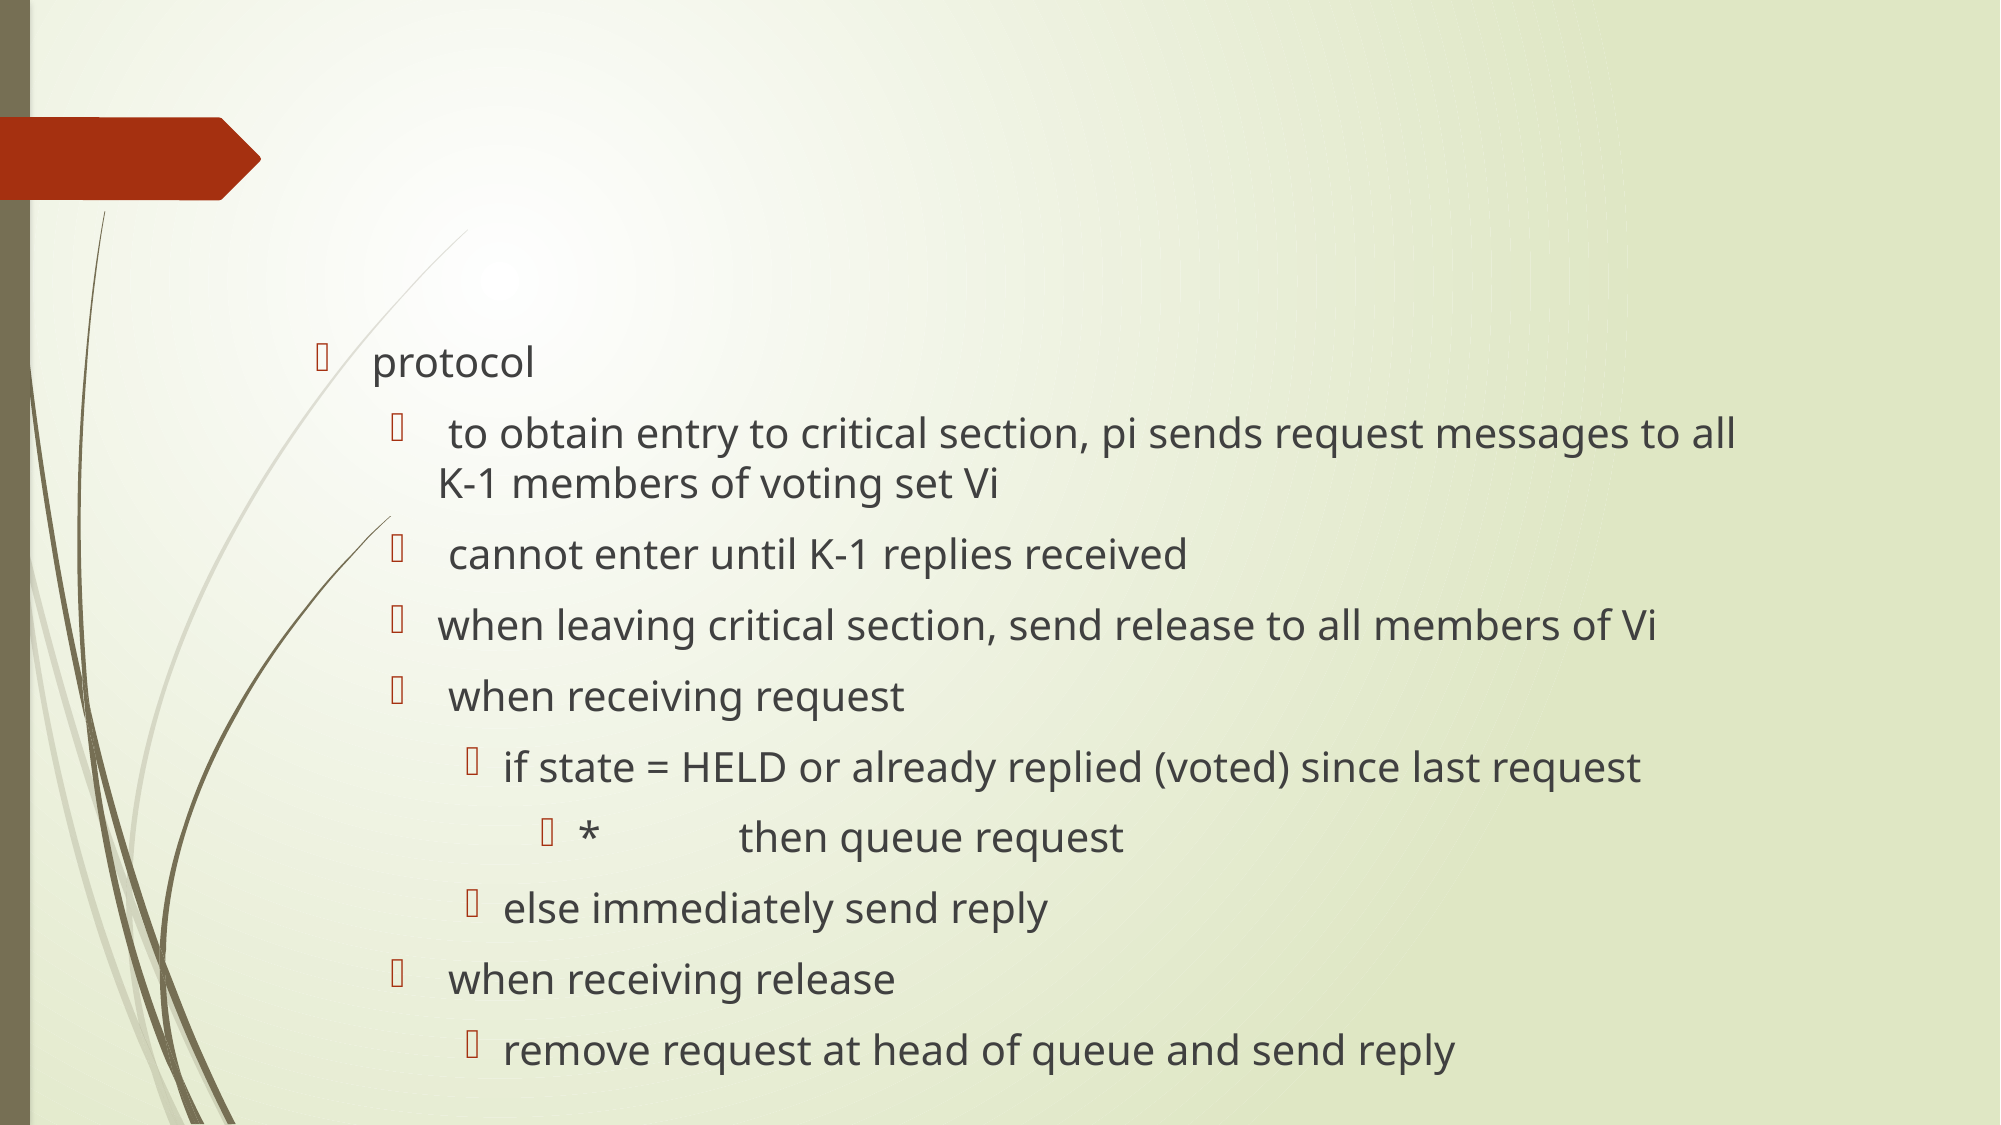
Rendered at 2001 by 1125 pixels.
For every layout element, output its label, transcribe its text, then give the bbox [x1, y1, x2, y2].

list protocol to obtain entry to critical section, pi sends request messages to all K-1 members of voting set Vi cannot enter until K-1 replies received when leaving critical section, send release to all members of Vi when receiving request if state = HELD or already replied (voted) since last request * then queue request else immediately send reply when receiving release remove request at head of queue and send reply [300, 328, 1763, 949]
